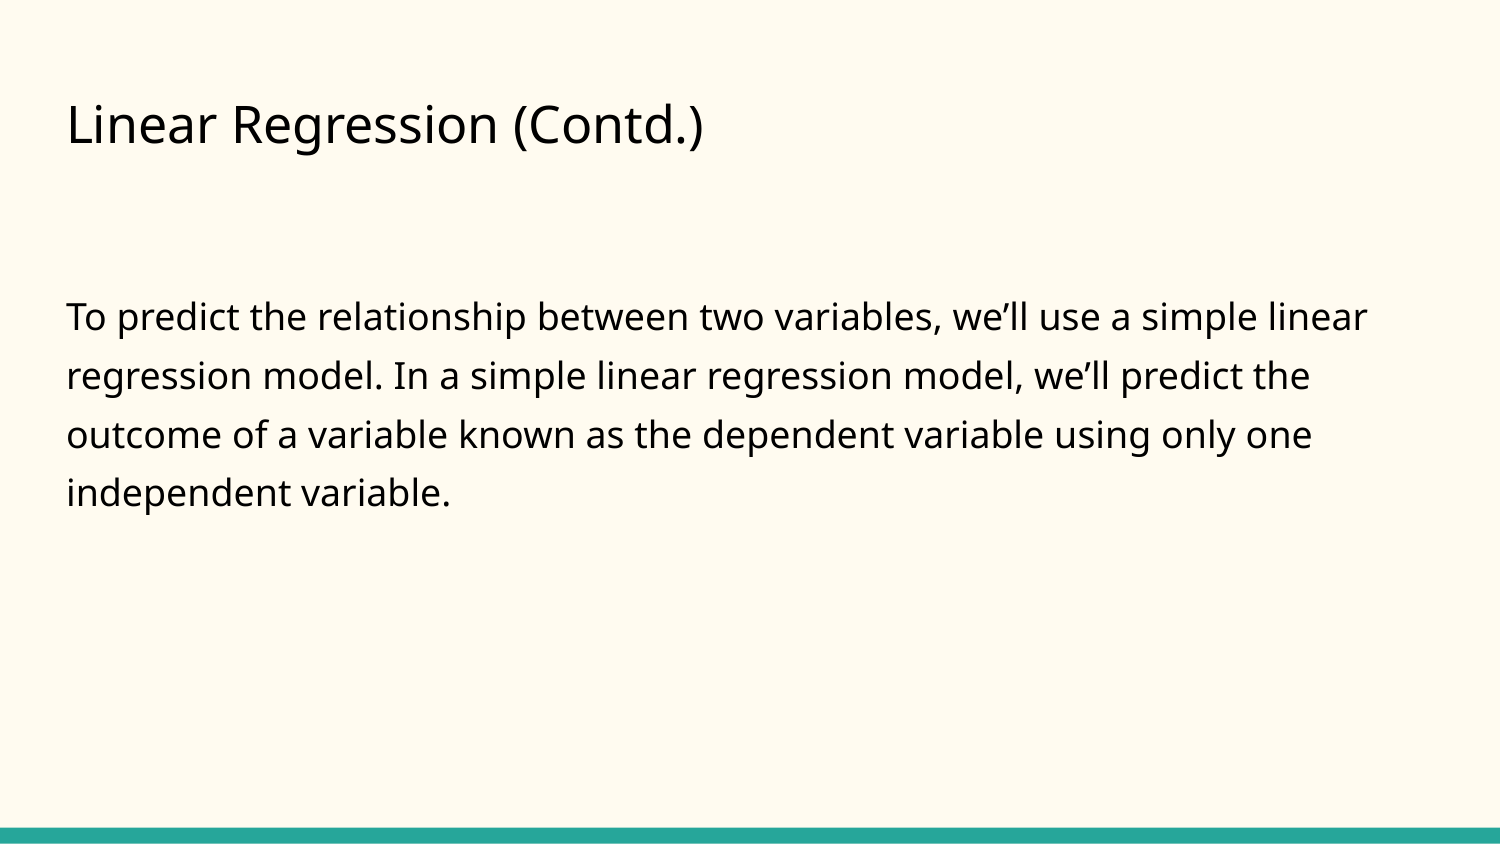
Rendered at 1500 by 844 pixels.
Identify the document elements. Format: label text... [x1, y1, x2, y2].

list To predict the relationship between two variables, we’ll use a simple linear regression model. In a simple linear regression model, we’ll predict the outcome of a variable known as the dependent variable using only one independent variable. [51, 192, 1449, 750]
title Linear Regression (Contd.) [51, 72, 1449, 174]
